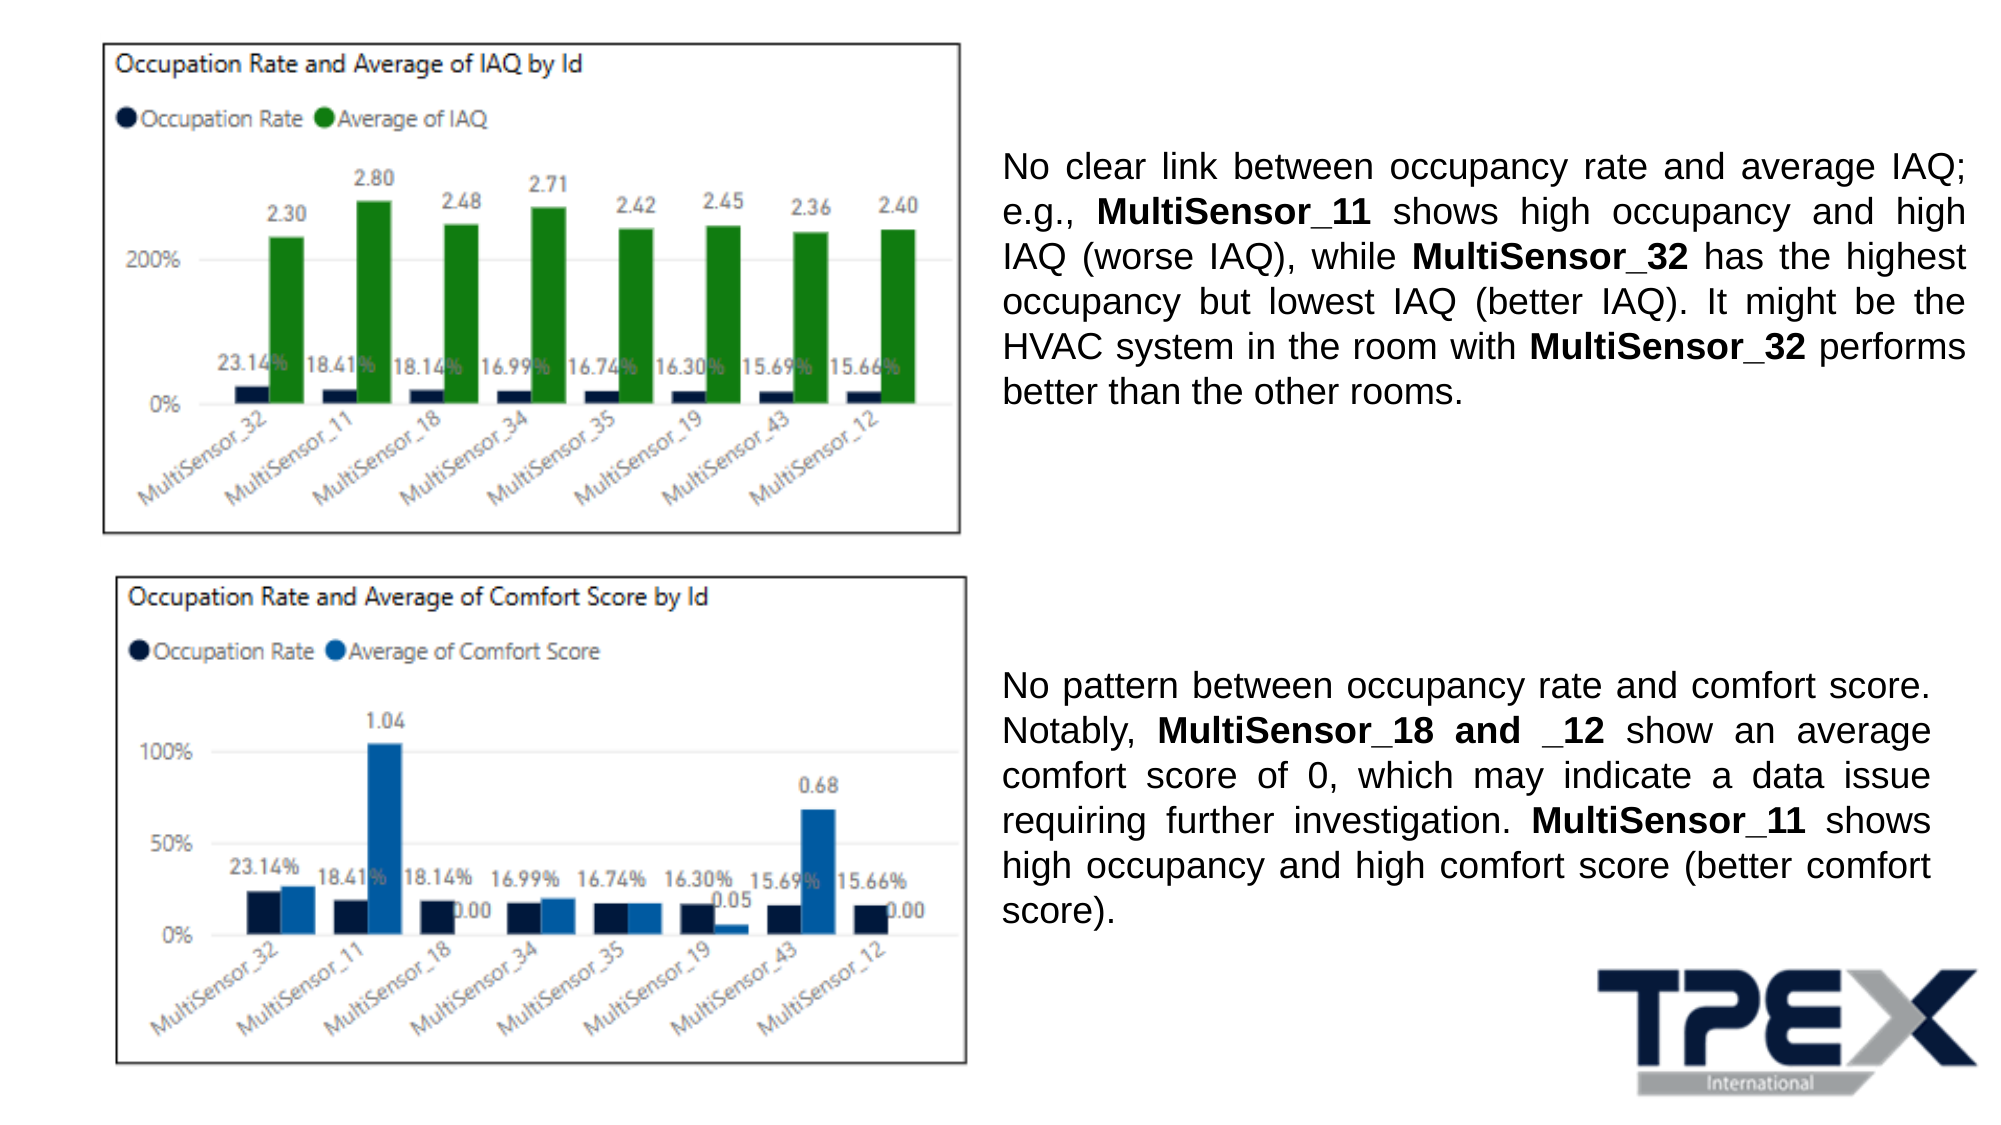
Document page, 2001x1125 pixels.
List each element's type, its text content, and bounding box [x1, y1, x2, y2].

text_box No clear link between occupancy rate and average IAQ; e.g., MultiSensor_11 shows high occupancy and high IAQ (worse IAQ), while MultiSensor_32 has the highest occupancy but lowest IAQ (better IAQ). It might be the HVAC system in the room with MultiSensor_32 performs better than the other rooms. [987, 134, 1982, 420]
text_box No pattern between occupancy rate and comfort score. Notably, MultiSensor_18 and _12 show an average comfort score of 0, which may indicate a data issue requiring further investigation. MultiSensor_11 shows high occupancy and high comfort score (better comfort score). [987, 653, 1947, 984]
picture [1596, 953, 2000, 1125]
picture [114, 562, 974, 1077]
picture [99, 33, 974, 547]
